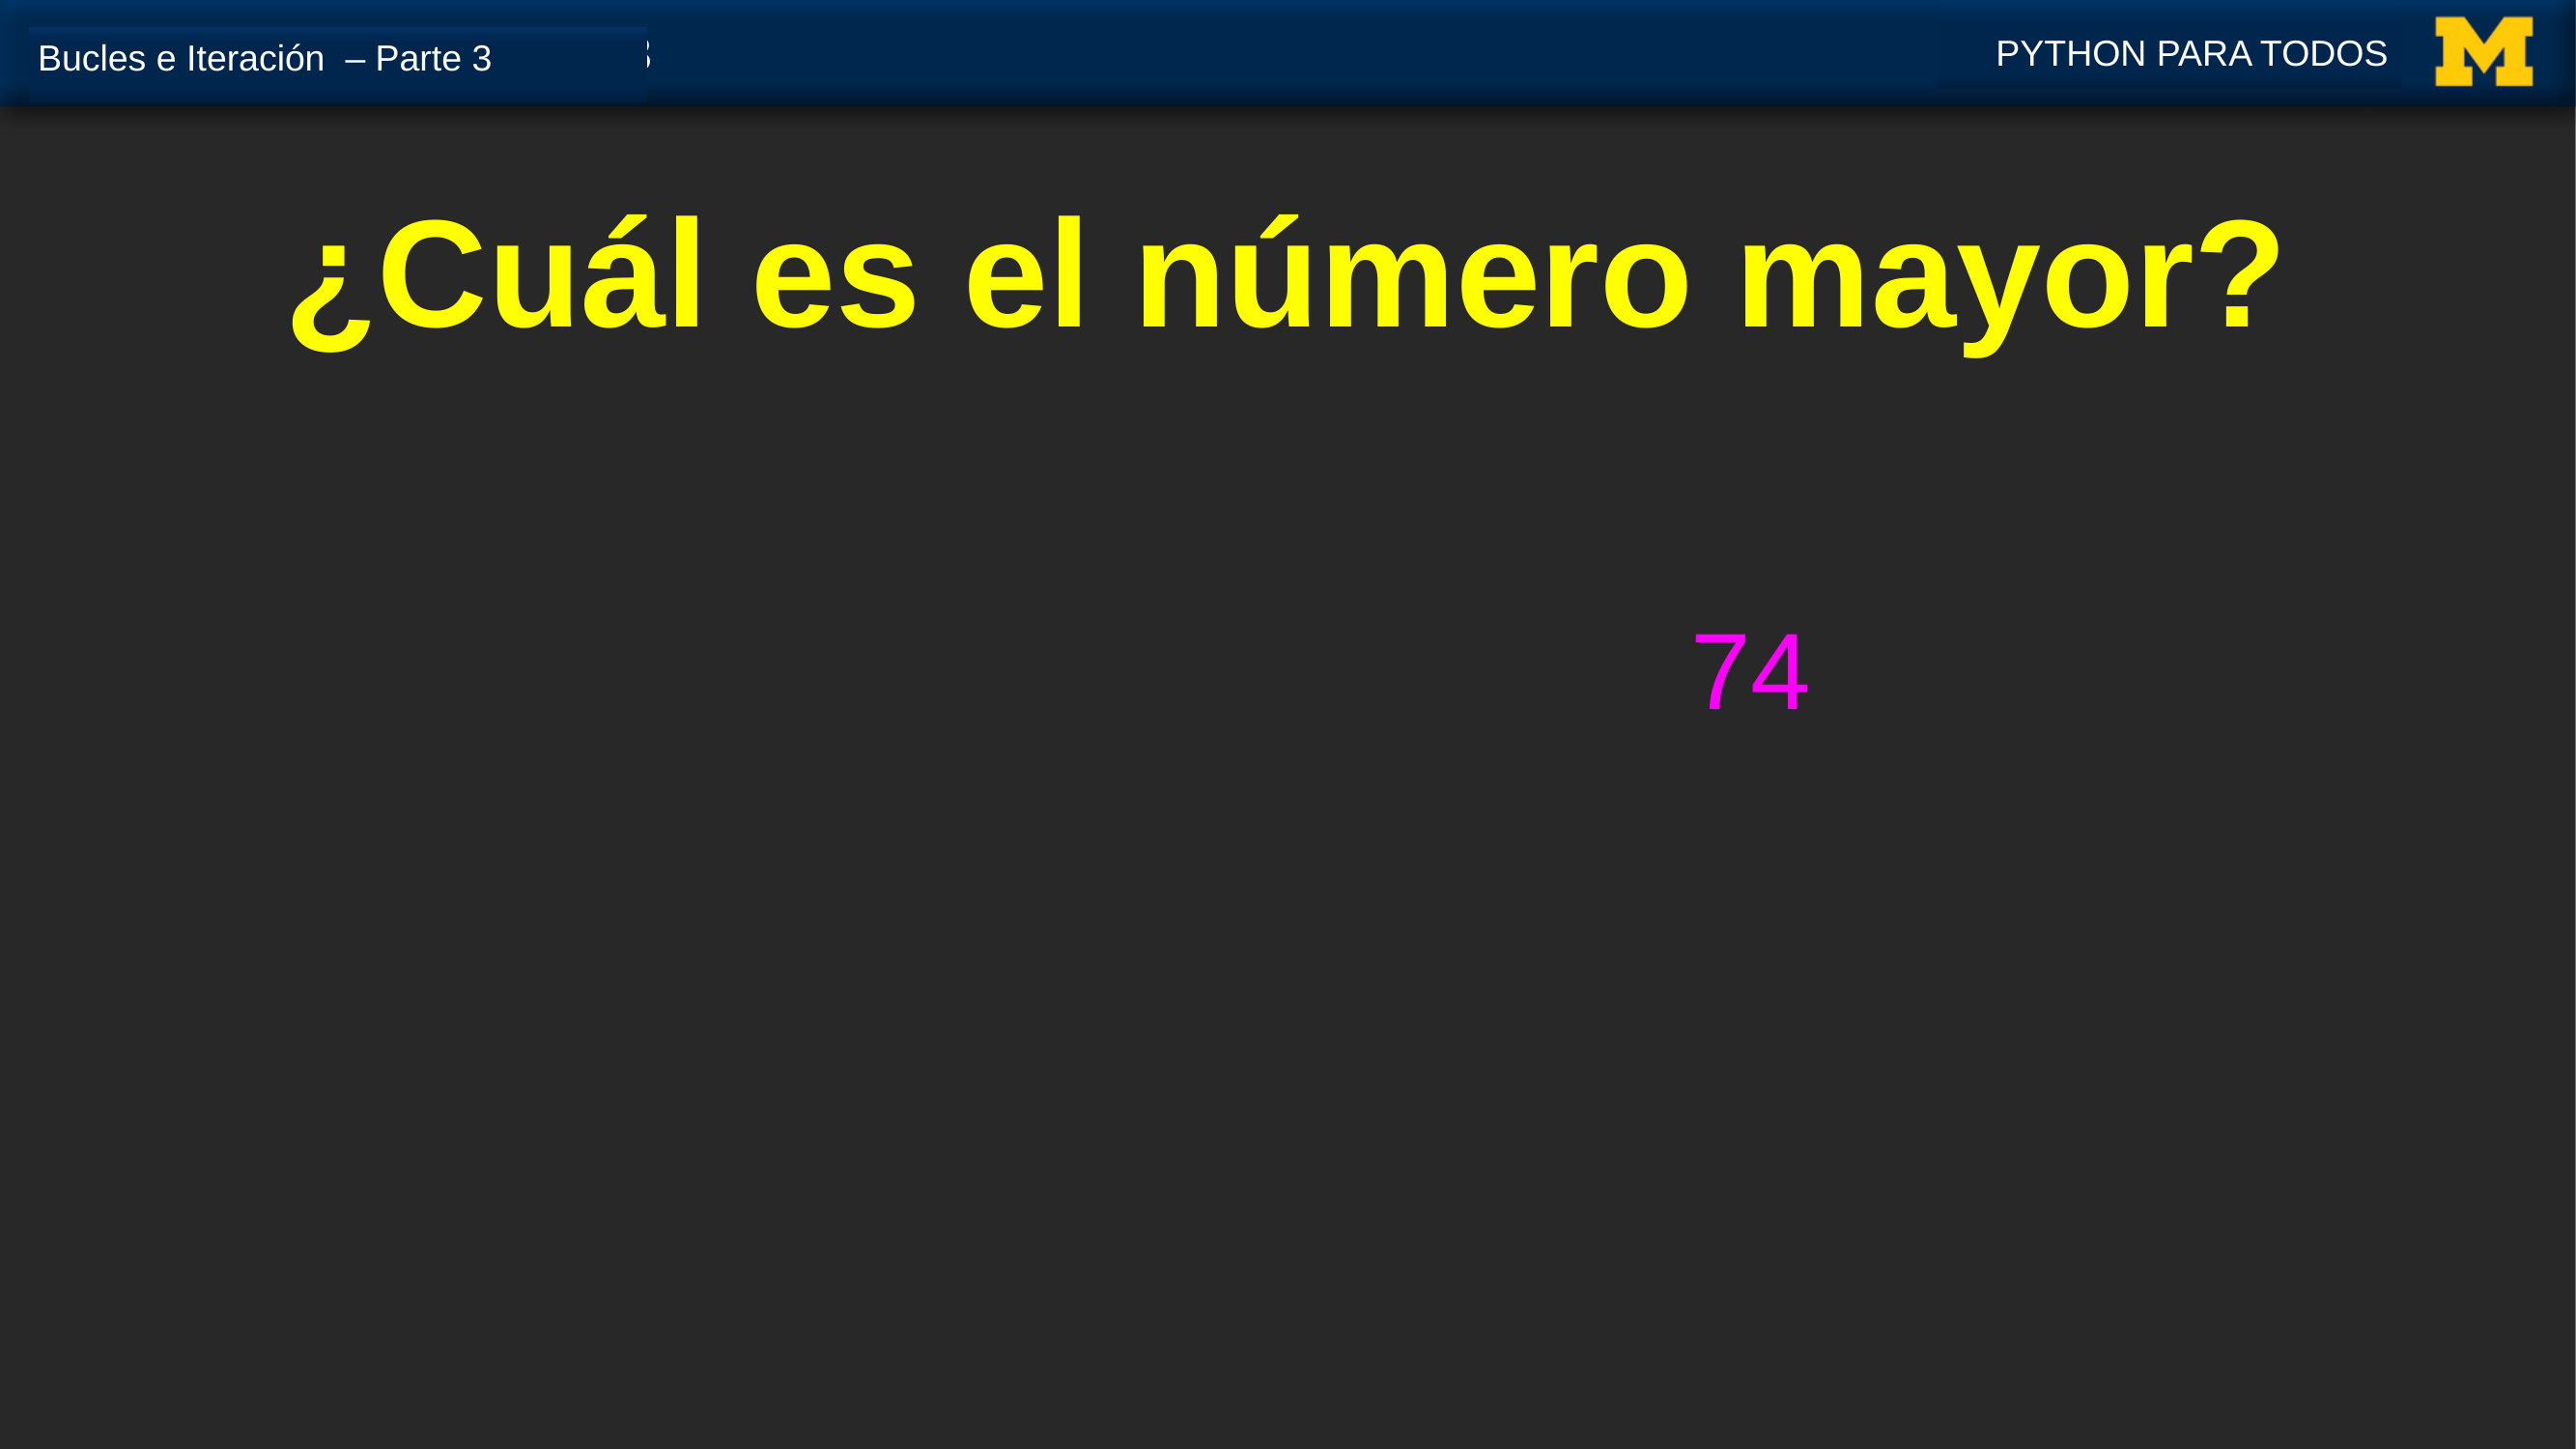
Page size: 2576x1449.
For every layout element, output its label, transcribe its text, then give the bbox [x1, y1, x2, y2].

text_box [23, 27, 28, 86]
picture [0, 0, 2576, 1449]
title ¿Cuál es el número mayor? [183, 129, 2391, 403]
text_box 74 [1690, 572, 1851, 759]
